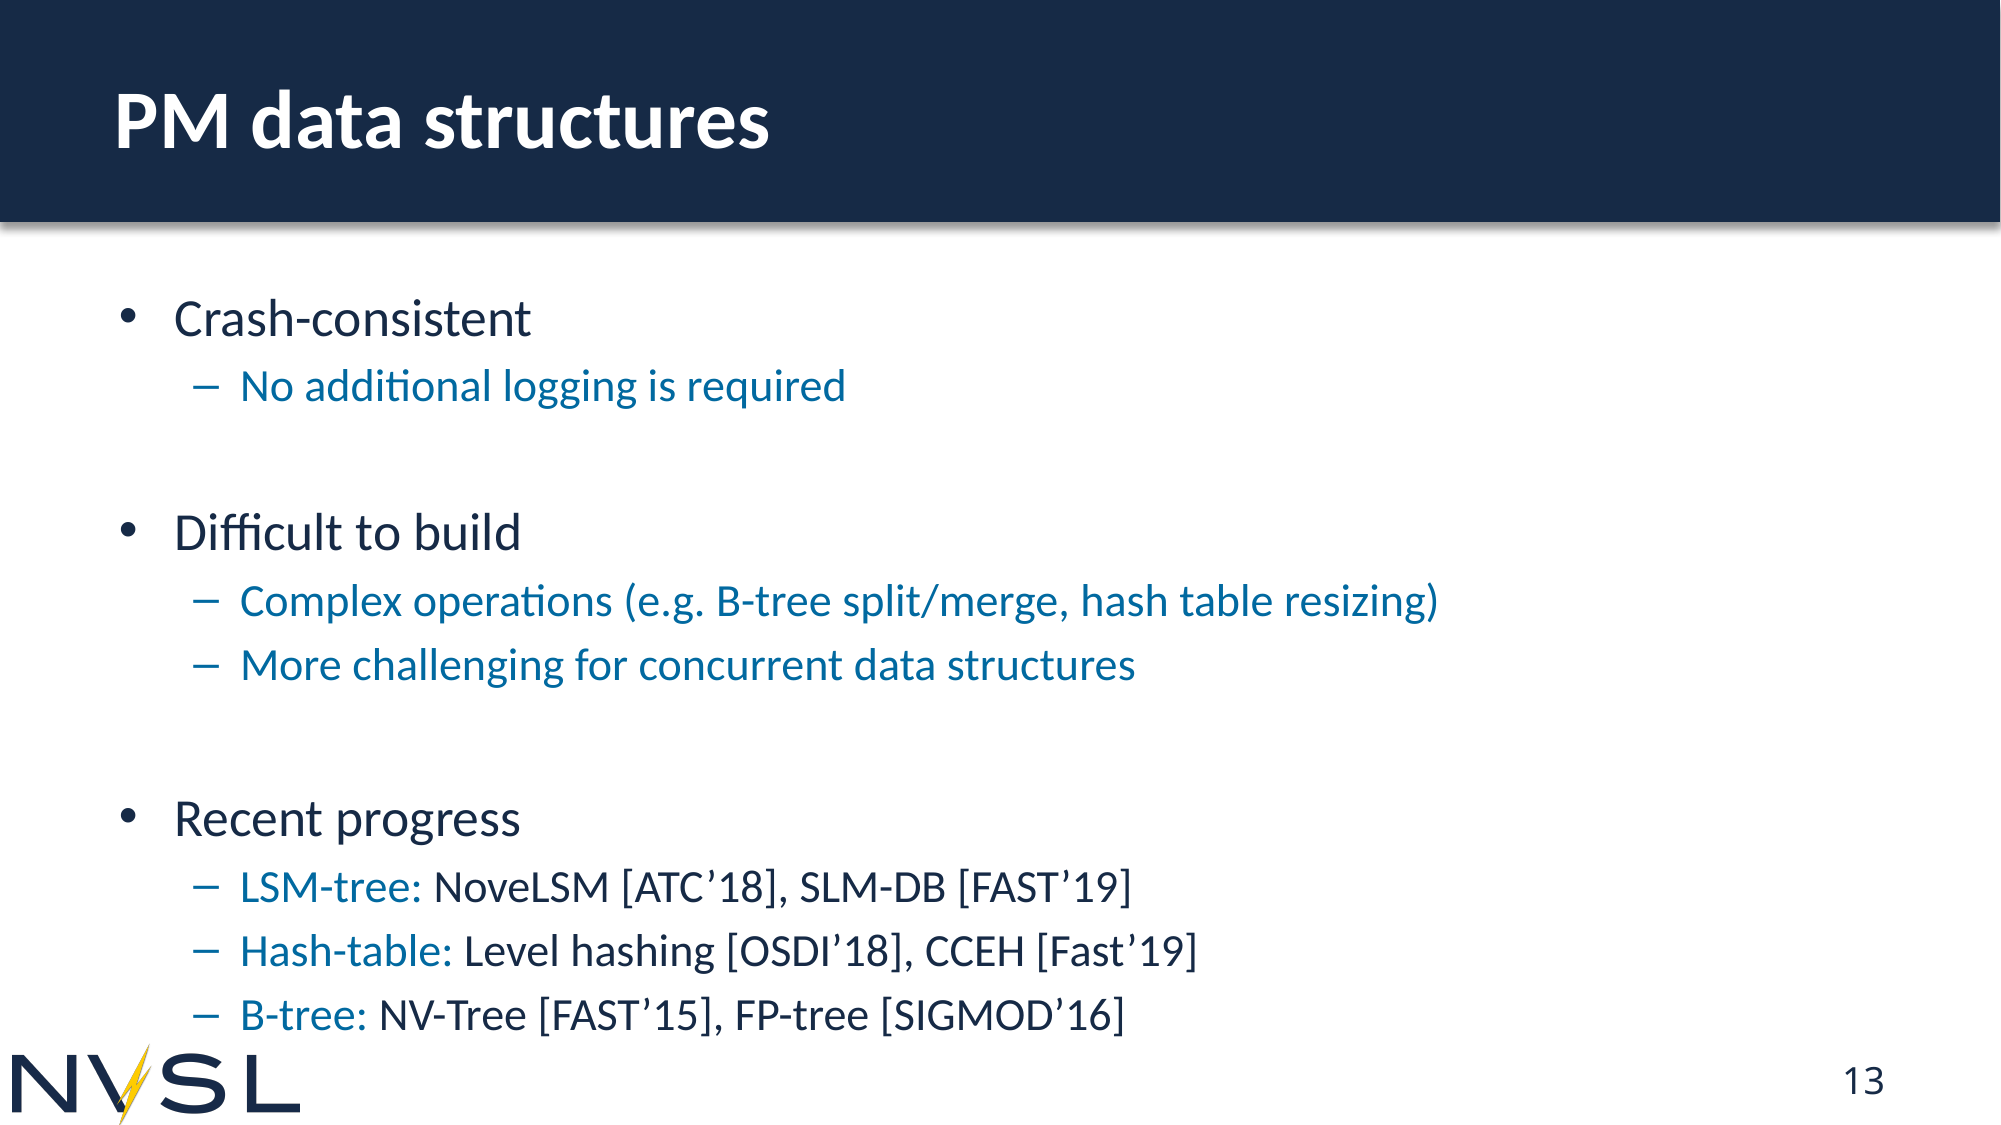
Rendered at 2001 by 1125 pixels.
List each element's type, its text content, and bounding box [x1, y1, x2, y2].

picture [12, 1042, 300, 1125]
title PM data structures [99, 9, 1900, 222]
list Crash-consistent No additional logging is required Difficult to build Complex operations (e.g. B-tree split/merge, hash table resizing) More challenging for concurrent data structures Recent progress LSM-tree: NoveLSM [ATC’18], SLM-DB [FAST’19] Hash-table: Level hashing [OSDI’18], CCEH [Fast’19] B-tree: NV-Tree [FAST’15], FP-tree [SIGMOD’16] [103, 275, 1854, 1050]
